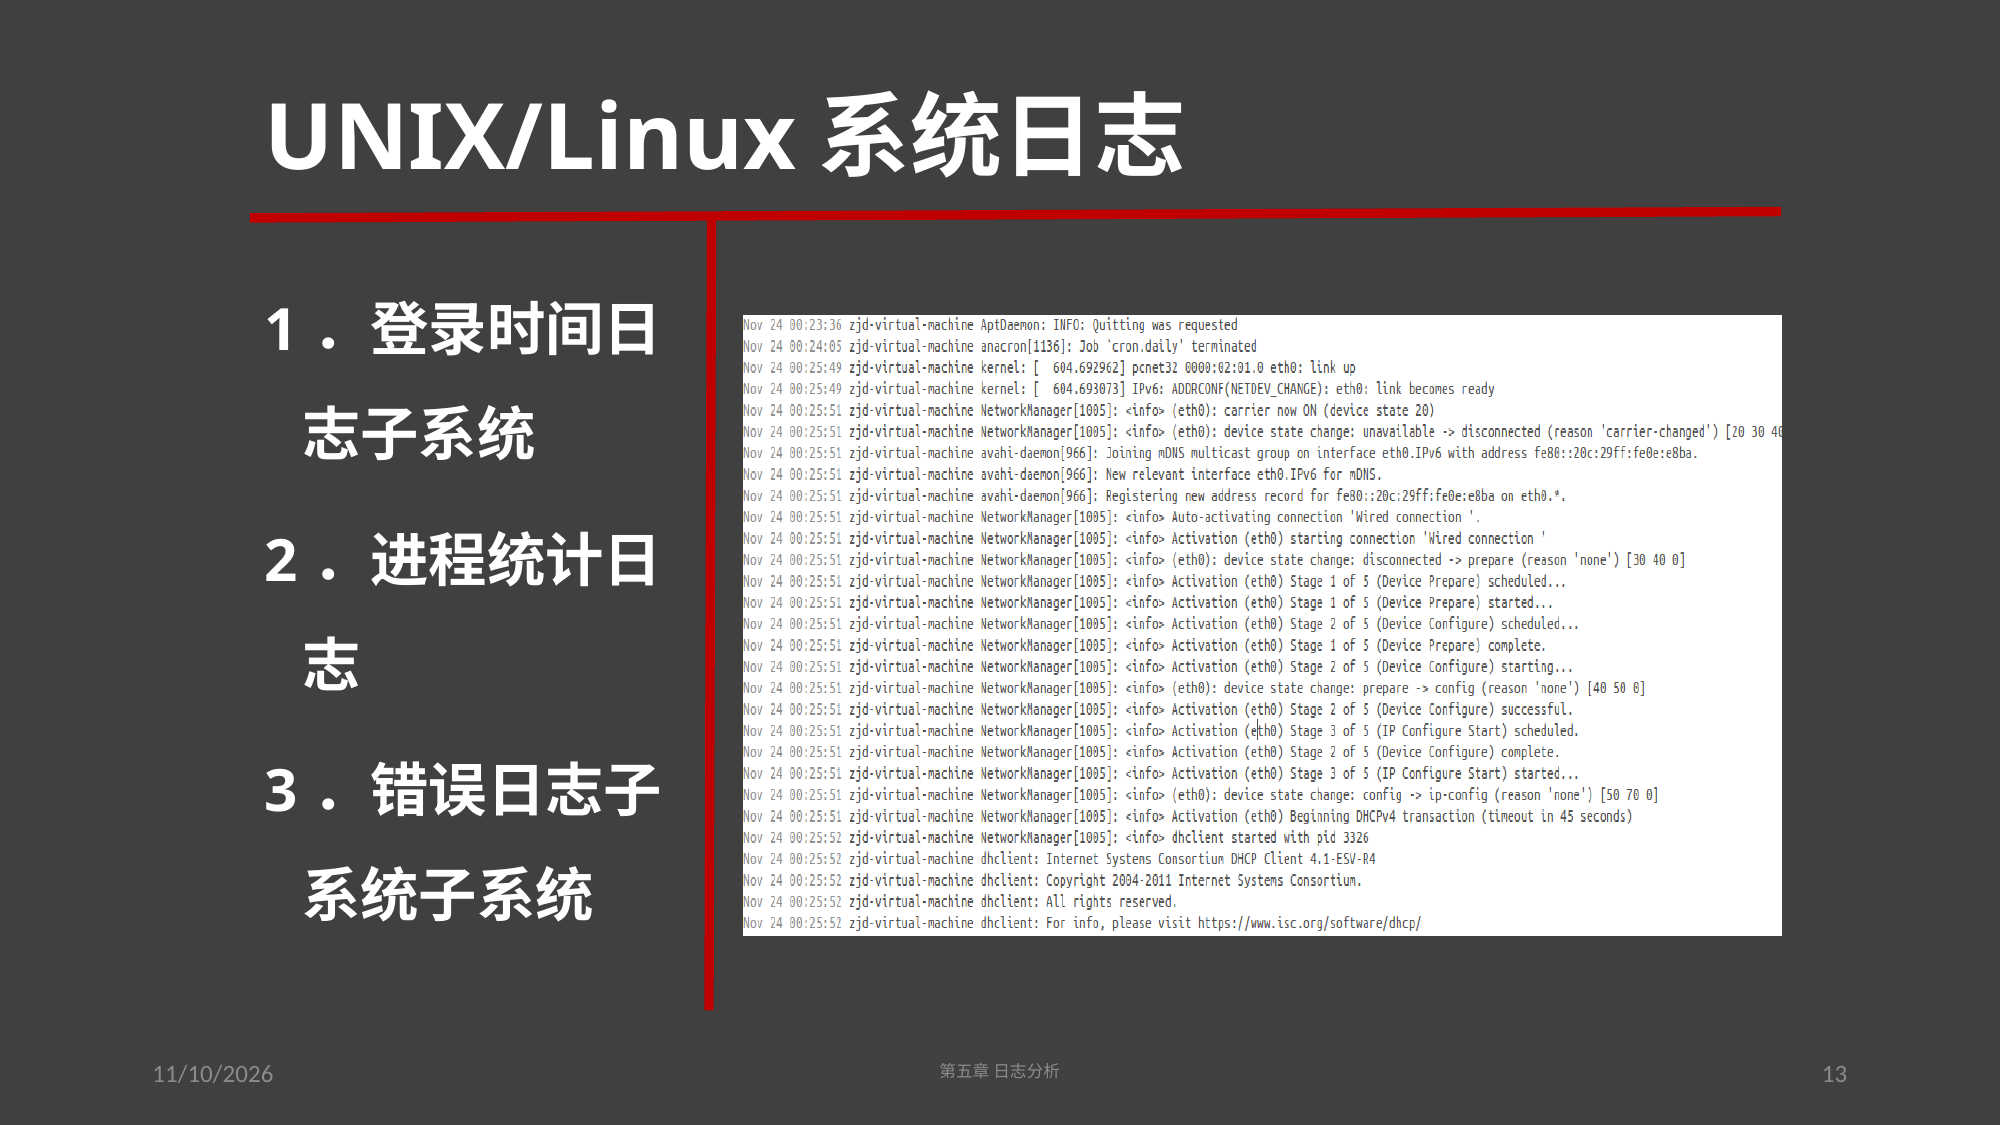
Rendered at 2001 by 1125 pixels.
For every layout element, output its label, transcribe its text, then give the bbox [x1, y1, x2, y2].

title UNIX/Linux系统日志 [249, 30, 1782, 249]
list 1．登录时间日志子系统 2．进程统计日志 3．错误日志子系统子系统 [249, 249, 678, 1011]
picture [743, 315, 1783, 936]
slide_number 13 [1412, 1042, 1863, 1103]
footer 第五章 日志分析 [662, 1042, 1338, 1103]
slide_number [137, 1042, 588, 1103]
